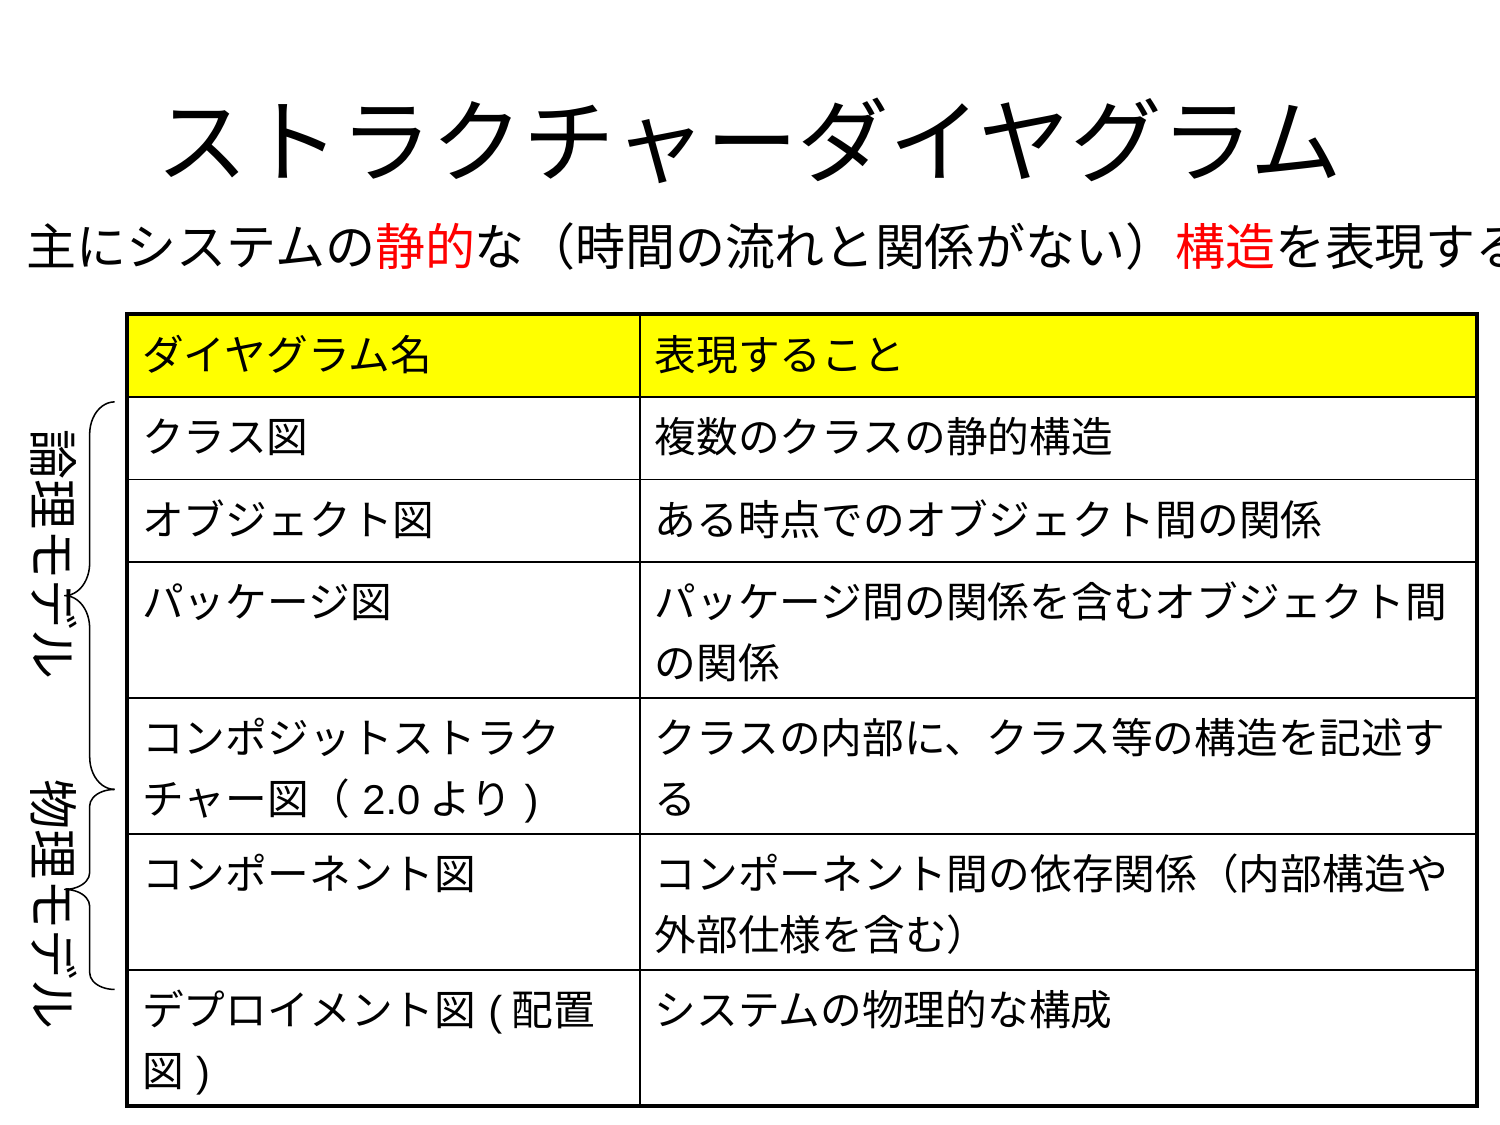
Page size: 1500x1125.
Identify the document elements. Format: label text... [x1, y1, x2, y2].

table_cell コンポーネント図 [129, 835, 639, 969]
table_cell ある時点でのオブジェクト間の関係 [641, 480, 1475, 561]
table_cell クラスの内部に、クラス等の構造を記述する [641, 699, 1475, 833]
table_cell オブジェクト図 [129, 480, 639, 561]
table_cell コンポジットストラクチャー図（2.0より) [129, 699, 639, 833]
title ストラクチャーダイヤグラム [75, 45, 1425, 208]
table_cell コンポーネント間の依存関係（内部構造や外部仕様を含む） [641, 835, 1475, 969]
table_cell パッケージ間の関係を含むオブジェクト間の関係 [641, 563, 1475, 697]
text_box 論理モデル [2, 414, 93, 665]
text_box 主にシステムの静的な（時間の流れと関係がない）構造を表現する [11, 208, 1500, 283]
text_box 物理モデル [2, 764, 93, 1015]
text_box [89, 401, 115, 789]
table_cell システムの物理的な構成 [641, 971, 1475, 1104]
table_header ダイヤグラム名 [129, 316, 639, 396]
text_box [93, 789, 115, 990]
table_cell デプロイメント図(配置図) [129, 971, 639, 1104]
table_header 表現すること [641, 316, 1475, 396]
table_cell 複数のクラスの静的構造 [641, 398, 1475, 479]
table_cell クラス図 [129, 398, 639, 479]
table_cell パッケージ図 [129, 563, 639, 697]
